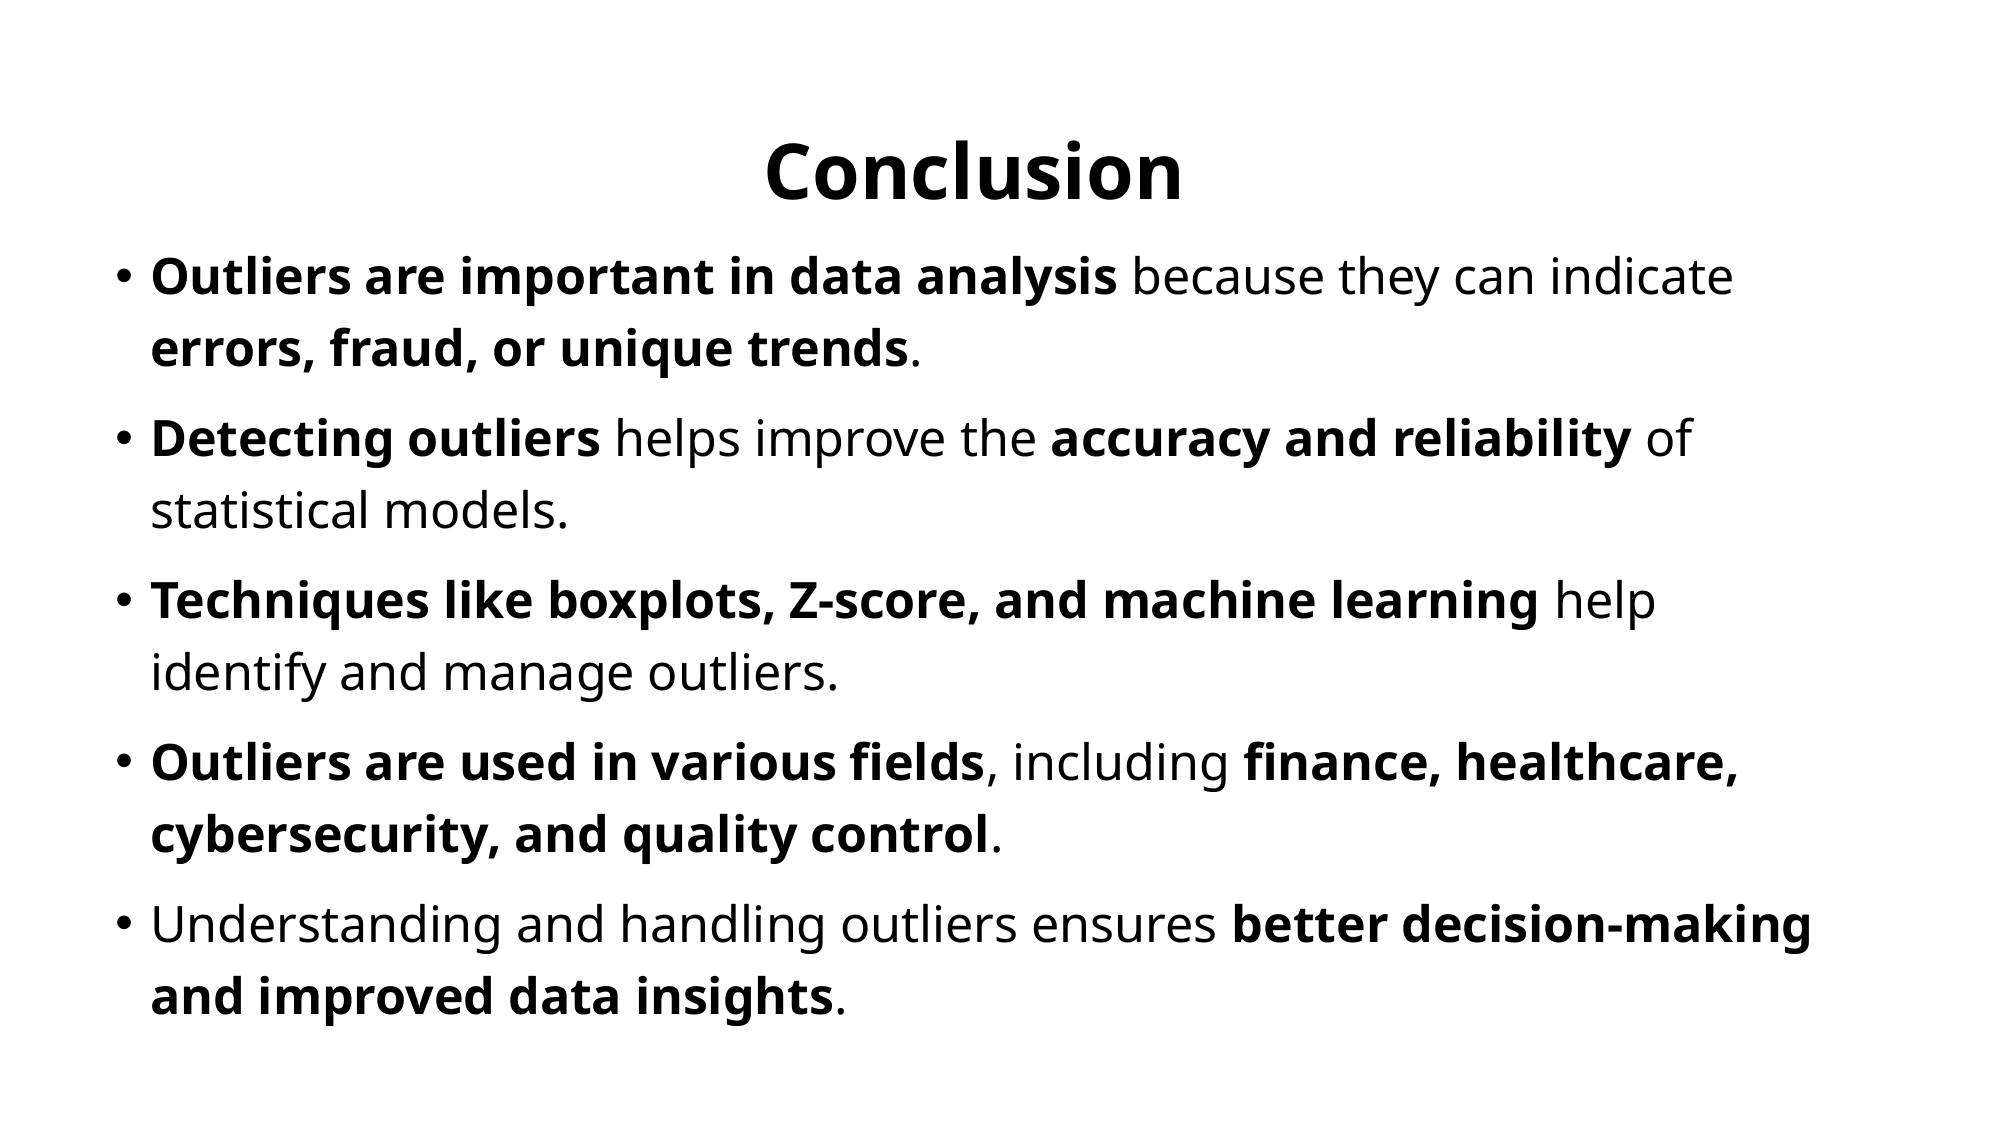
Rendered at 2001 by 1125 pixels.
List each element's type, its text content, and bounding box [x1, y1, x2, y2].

list Conclusion Outliers are important in data analysis because they can indicate errors, fraud, or unique trends. Detecting outliers helps improve the accuracy and reliability of statistical models. Techniques like boxplots, Z-score, and machine learning help identify and manage outliers. Outliers are used in various fields, including finance, healthcare, cybersecurity, and quality control. Understanding and handling outliers ensures better decision-making and improved data insights. [100, 96, 1849, 1035]
